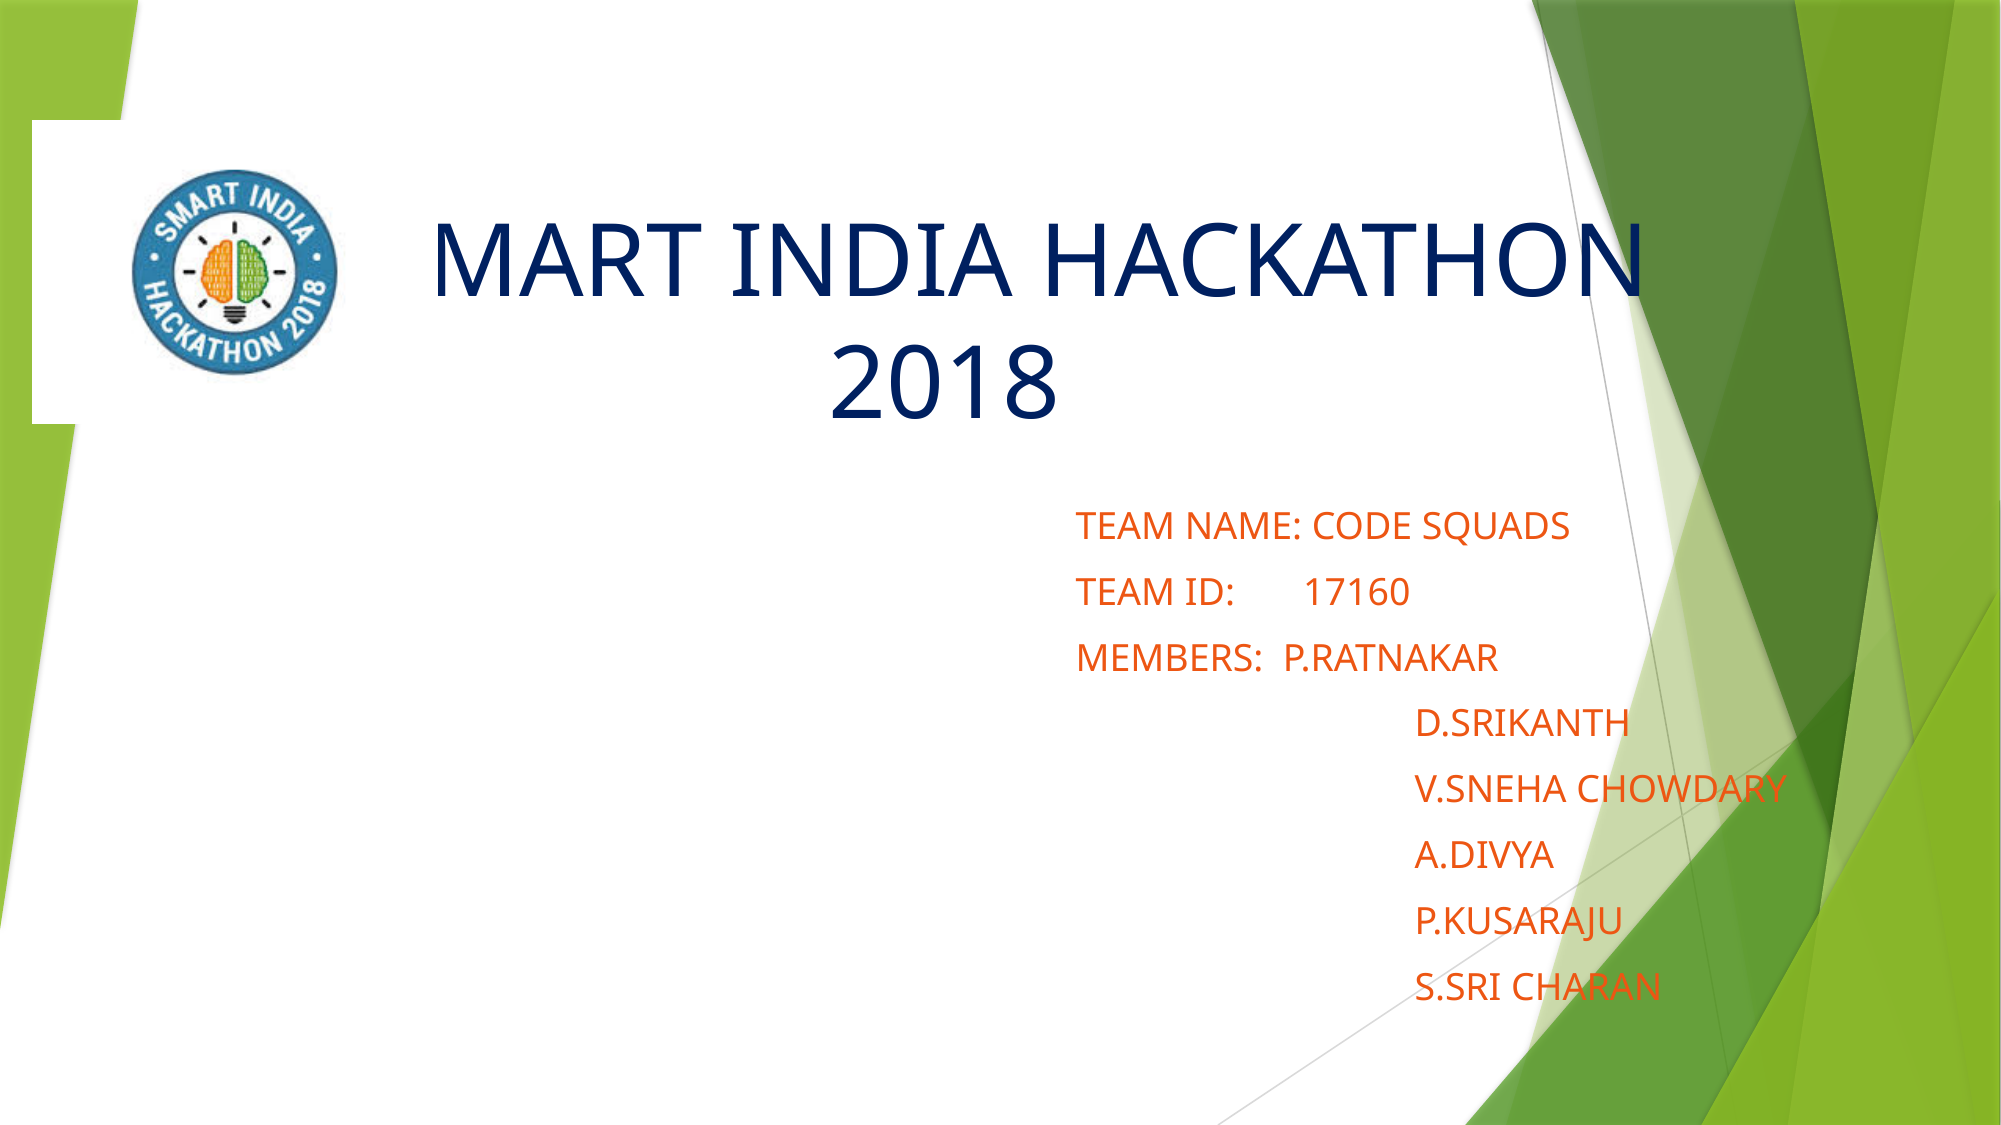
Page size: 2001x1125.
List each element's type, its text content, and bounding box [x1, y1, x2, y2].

title SMART INDIA HACKATHON 2018 [195, 184, 1696, 446]
picture [32, 120, 439, 425]
subtitle TEAM NAME: CODE SQUADS TEAM ID: 17160 MEMBERS: P.RATNAKAR D.SRIKANTH V.SNEHA CHOWDARY A.DIVYA P.KUSARAJU S.SRI CHARAN [1060, 494, 2000, 1084]
